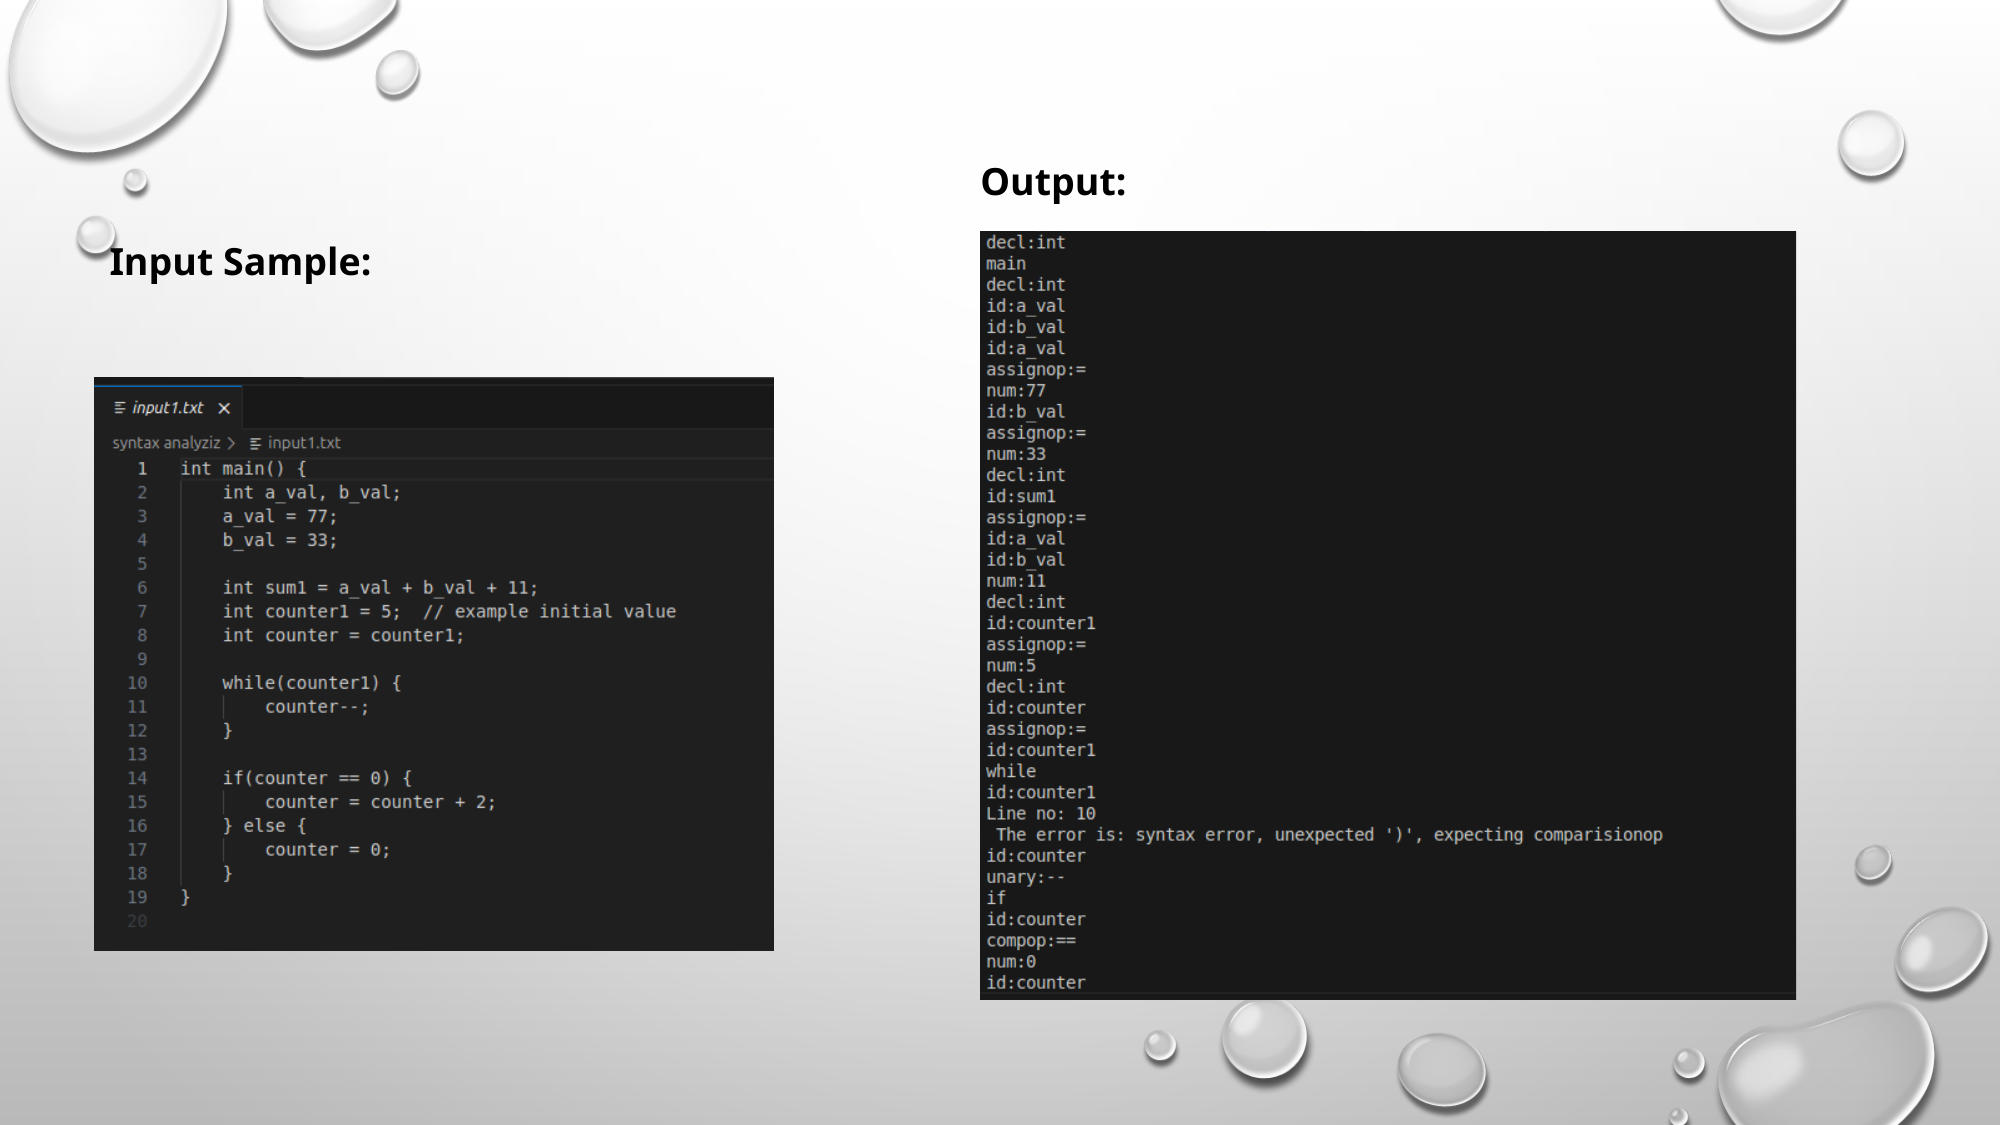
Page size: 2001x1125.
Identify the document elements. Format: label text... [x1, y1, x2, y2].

text_box Output: [965, 150, 1265, 210]
picture [0, 0, 2000, 1125]
text_box Input Sample: [94, 231, 868, 291]
